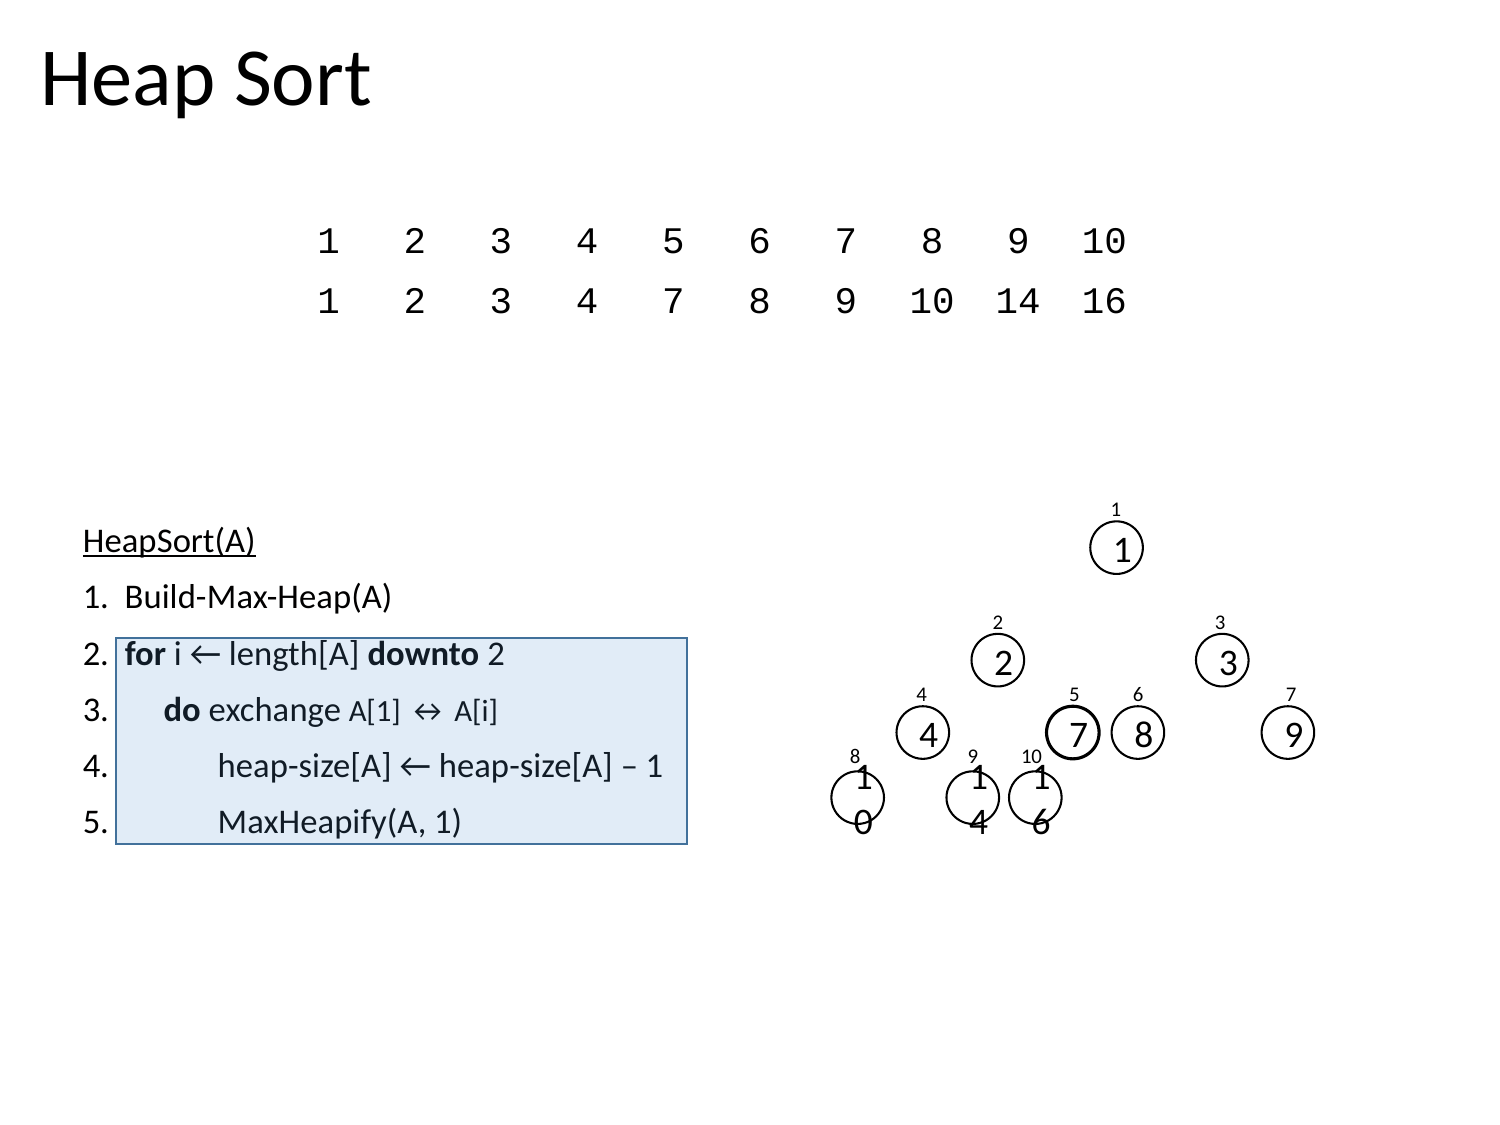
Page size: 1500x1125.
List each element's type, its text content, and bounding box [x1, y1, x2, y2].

table_cell 10 [889, 275, 975, 336]
table_header 10 [1061, 214, 1148, 275]
table_cell 1 [285, 275, 372, 336]
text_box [831, 488, 1315, 825]
table_header 8 [889, 214, 975, 275]
table_cell 4 [544, 275, 630, 336]
table_cell 16 [1061, 275, 1148, 336]
table_cell 2 [372, 275, 458, 336]
table_header 3 [458, 214, 544, 275]
table_header 5 [630, 214, 716, 275]
table_header 2 [372, 214, 458, 275]
table_header 6 [716, 214, 803, 275]
table_cell 3 [458, 275, 544, 336]
table_cell 14 [975, 275, 1061, 336]
table_cell 7 [630, 275, 716, 336]
table_cell 9 [803, 275, 889, 336]
title Heap Sort [25, 26, 1469, 138]
table_header 1 [285, 214, 372, 275]
table_cell 8 [716, 275, 803, 336]
text_box [116, 637, 688, 844]
table_header 4 [544, 214, 630, 275]
text_box HeapSort(A) 1. Build-Max-Heap(A) 2. for i ← length[A] downto 2 3. do exchange A[1] ↔ A[i] 4. heap-size[A] ← heap-size[A] – 1 5. MaxHeapify(A, 1) [67, 515, 943, 879]
table_header 9 [975, 214, 1061, 275]
table_header 7 [803, 214, 889, 275]
